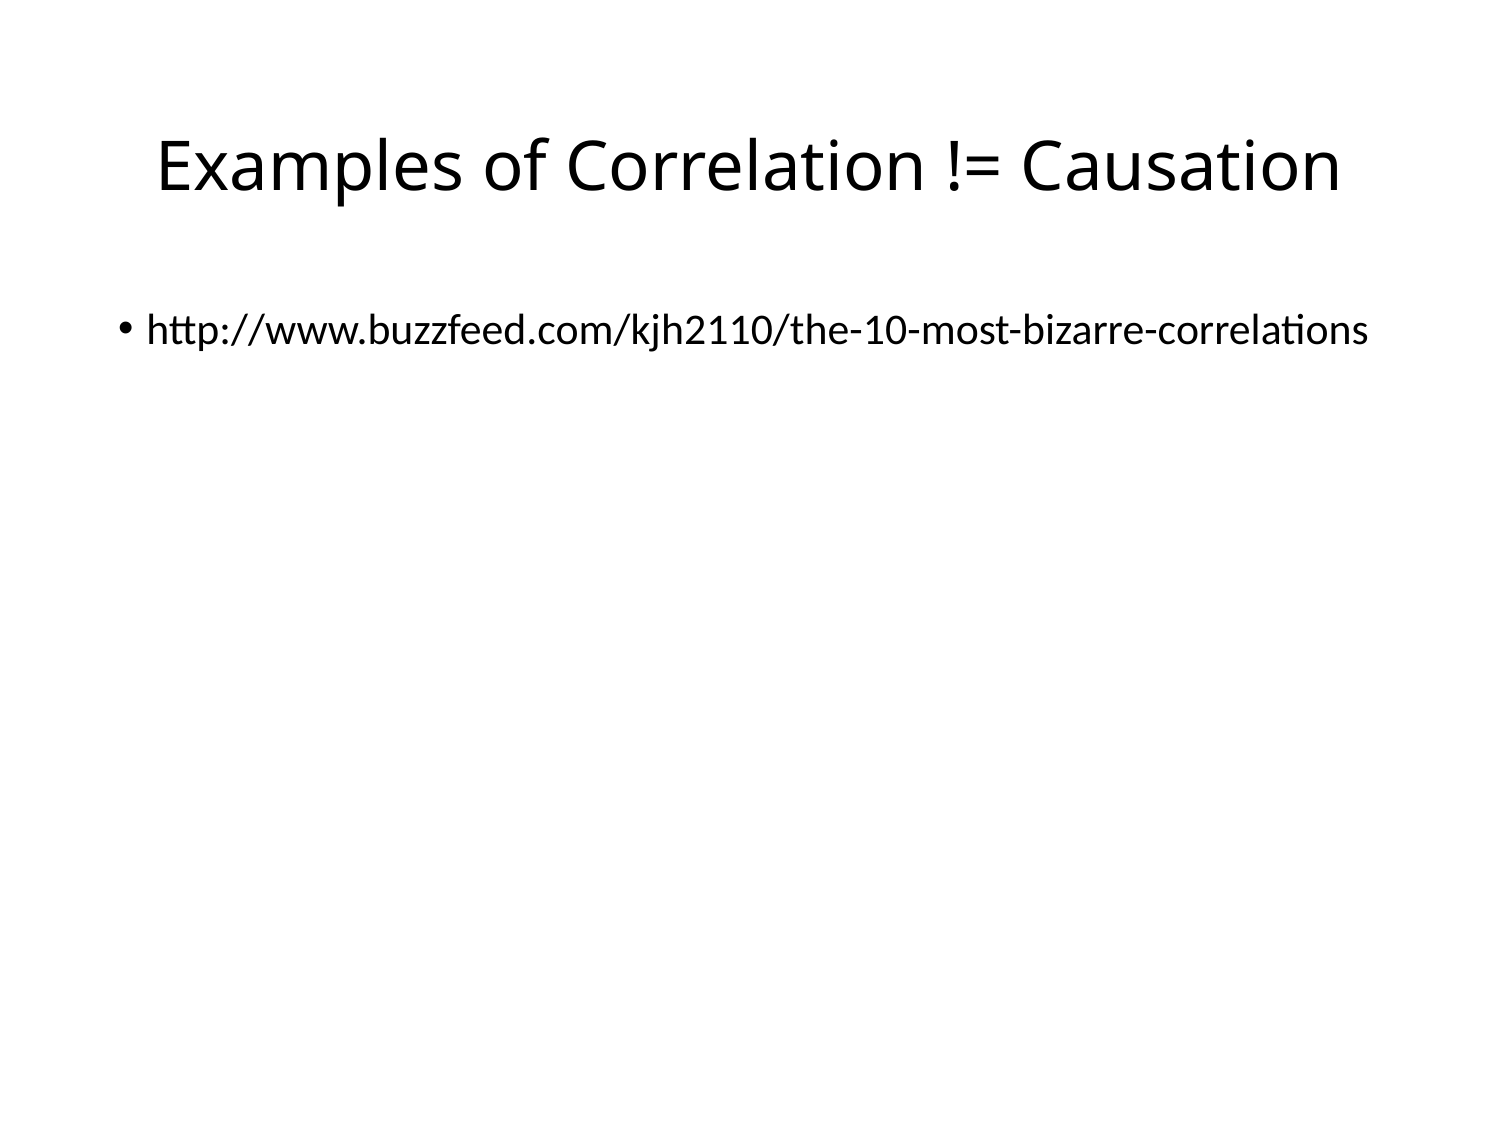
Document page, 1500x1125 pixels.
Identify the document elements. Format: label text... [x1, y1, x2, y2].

list http://www.buzzfeed.com/kjh2110/the-10-most-bizarre-correlations [103, 299, 1397, 1014]
title Examples of Correlation != Causation [103, 59, 1397, 278]
